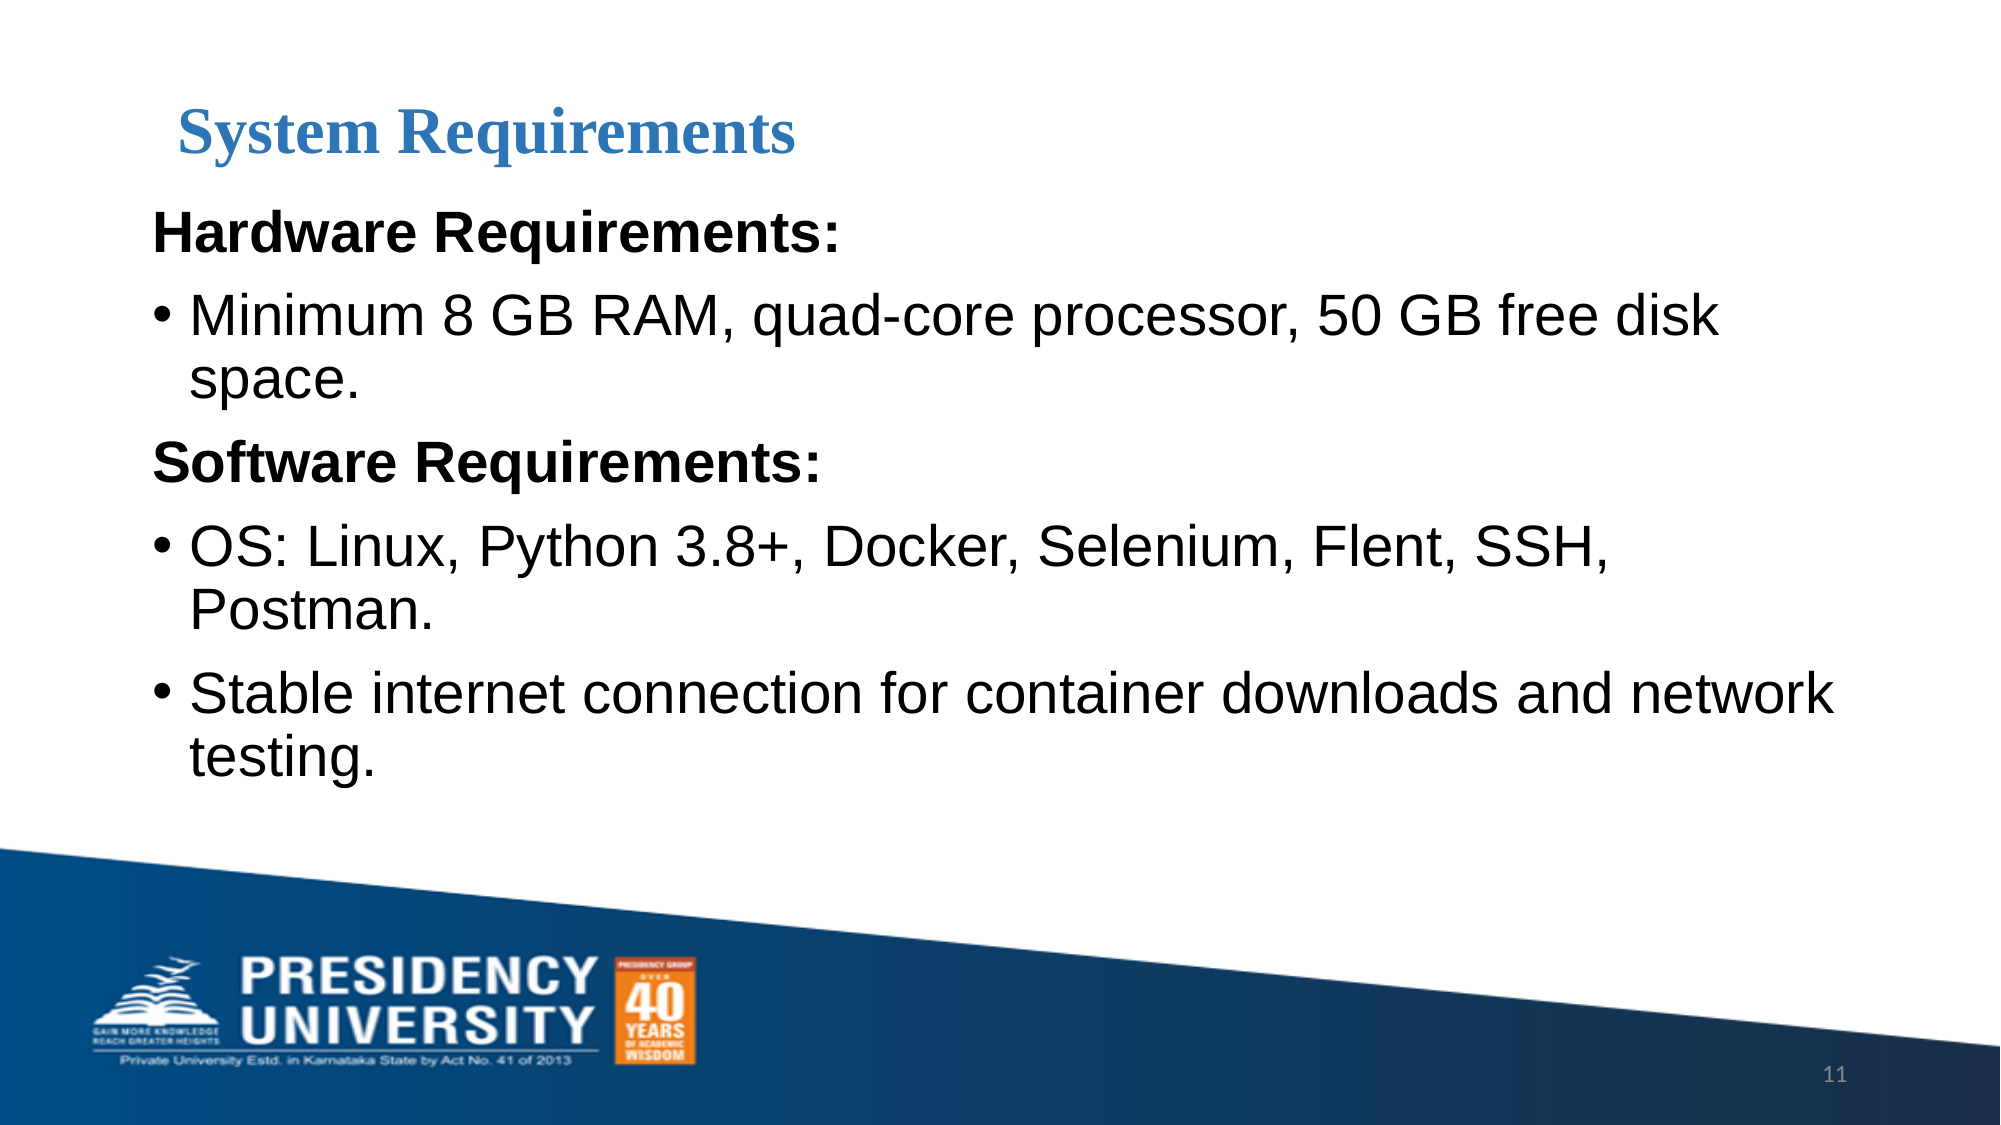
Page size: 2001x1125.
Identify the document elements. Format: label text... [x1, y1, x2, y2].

title System Requirements [137, 59, 1863, 194]
picture [0, 845, 2000, 1125]
slide_number 11 [1412, 1042, 1863, 1103]
list Hardware Requirements: Minimum 8 GB RAM, quad-core processor, 50 GB free disk space. Software Requirements: OS: Linux, Python 3.8+, Docker, Selenium, Flent, SSH, Postman. Stable internet connection for container downloads and network testing. [137, 194, 1863, 860]
